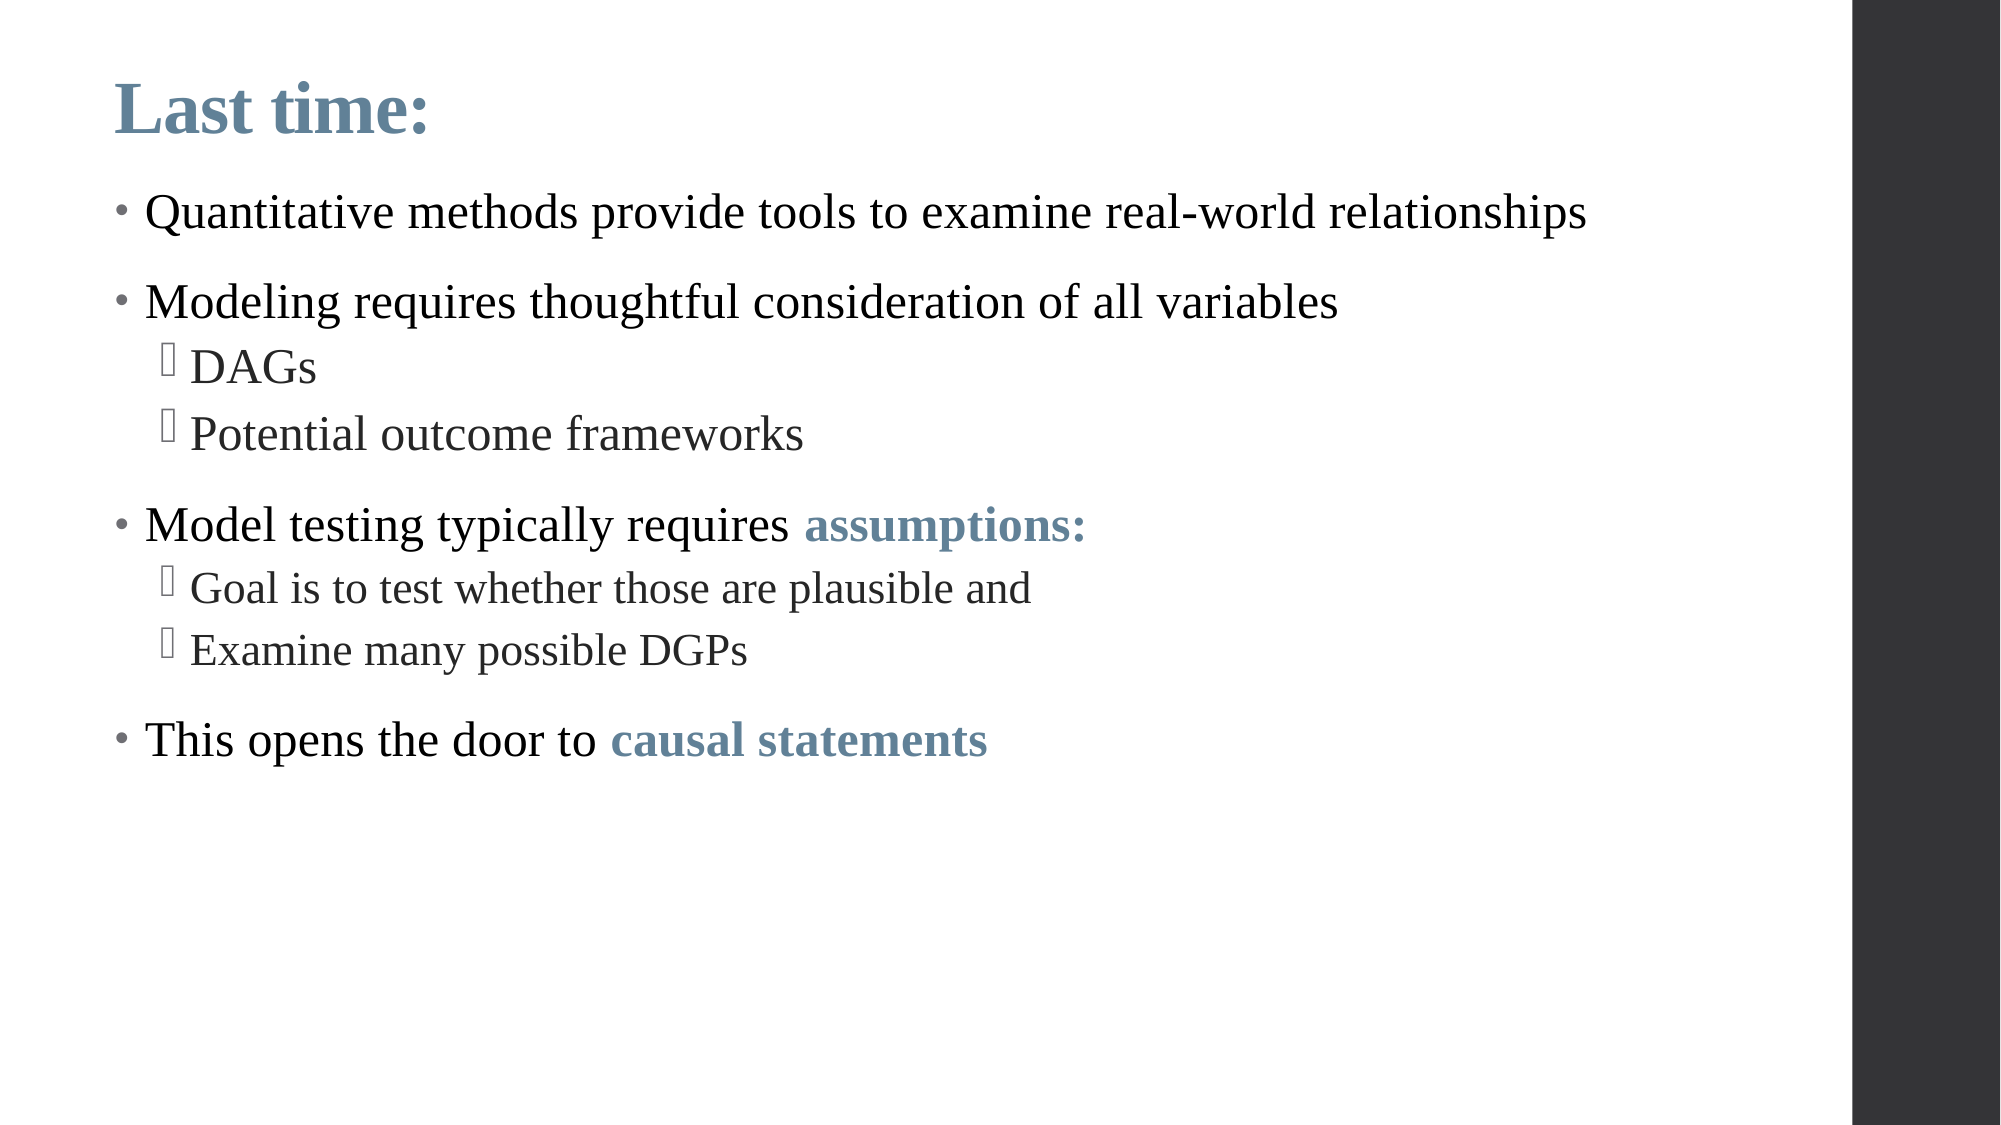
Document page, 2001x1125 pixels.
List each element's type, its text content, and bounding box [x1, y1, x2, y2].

list Quantitative methods provide tools to examine real-world relationships Modeling requires thoughtful consideration of all variables DAGs Potential outcome frameworks Model testing typically requires assumptions: Goal is to test whether those are plausible and Examine many possible DGPs This opens the door to causal statements [99, 174, 1800, 1019]
title Last time: [99, 55, 1293, 158]
